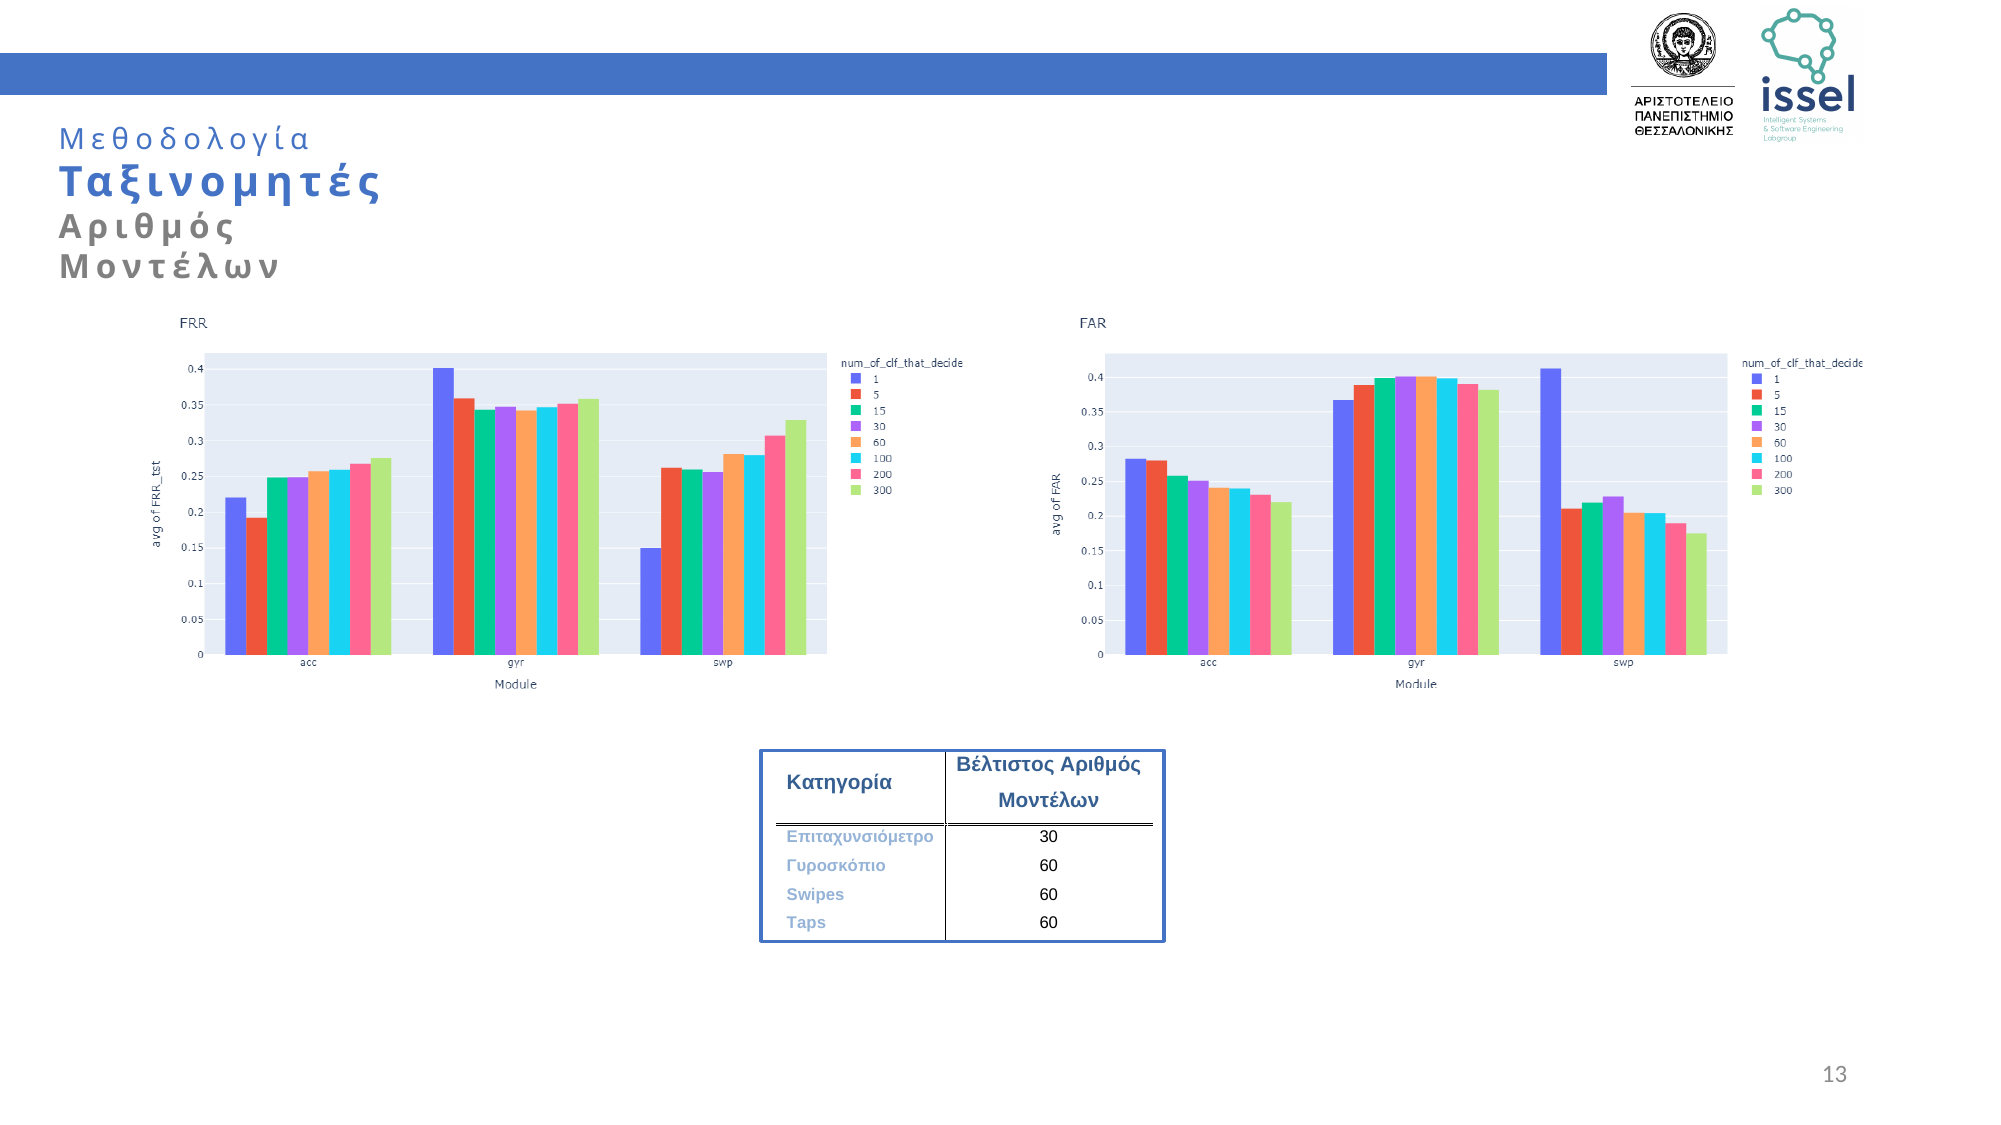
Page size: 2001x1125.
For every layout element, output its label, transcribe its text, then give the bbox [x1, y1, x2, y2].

text_box Μεθοδολογία Ταξινομητές Αριθμός Μοντέλων [43, 143, 457, 293]
picture [137, 316, 963, 689]
picture [762, 751, 1163, 940]
slide_number 13 [1412, 1042, 1863, 1103]
picture [1037, 316, 1863, 688]
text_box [0, 5, 1863, 143]
